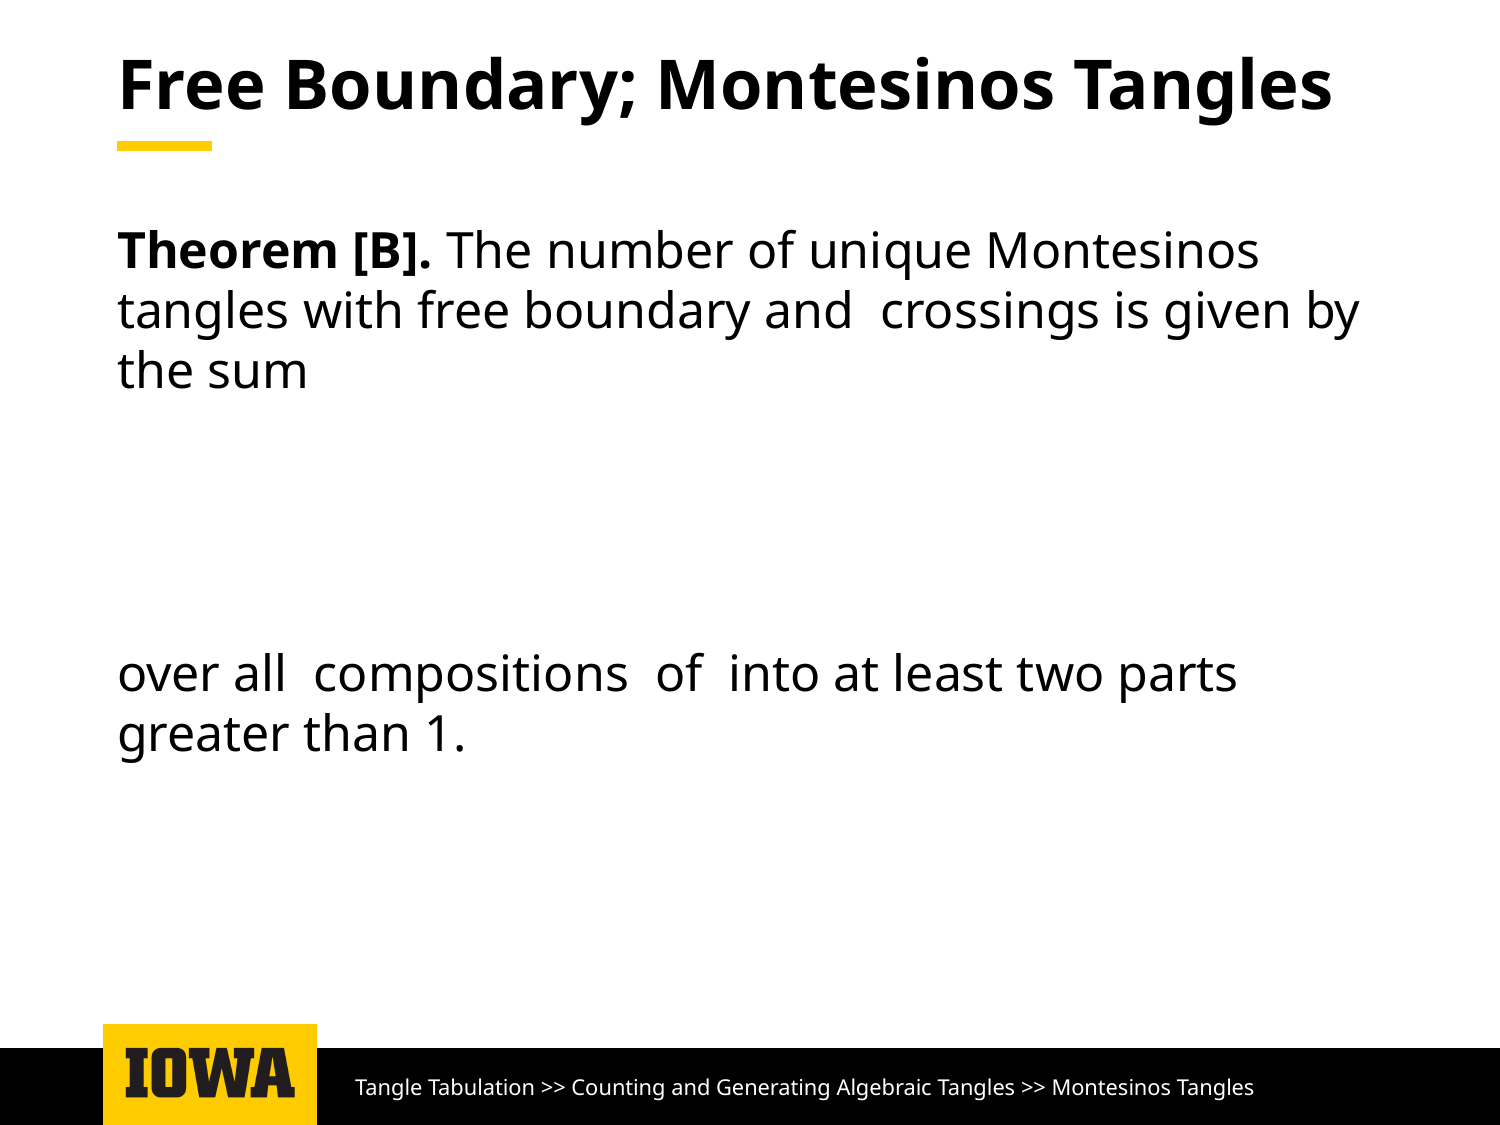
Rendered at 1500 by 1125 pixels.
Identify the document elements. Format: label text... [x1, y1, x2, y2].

title Free Boundary; Montesinos Tangles [117, 16, 1383, 159]
footer Tangle Tabulation >> Counting and Generating Algebraic Tangles >> Montesinos Tangles [340, 1056, 1409, 1117]
picture [103, 1024, 317, 1125]
